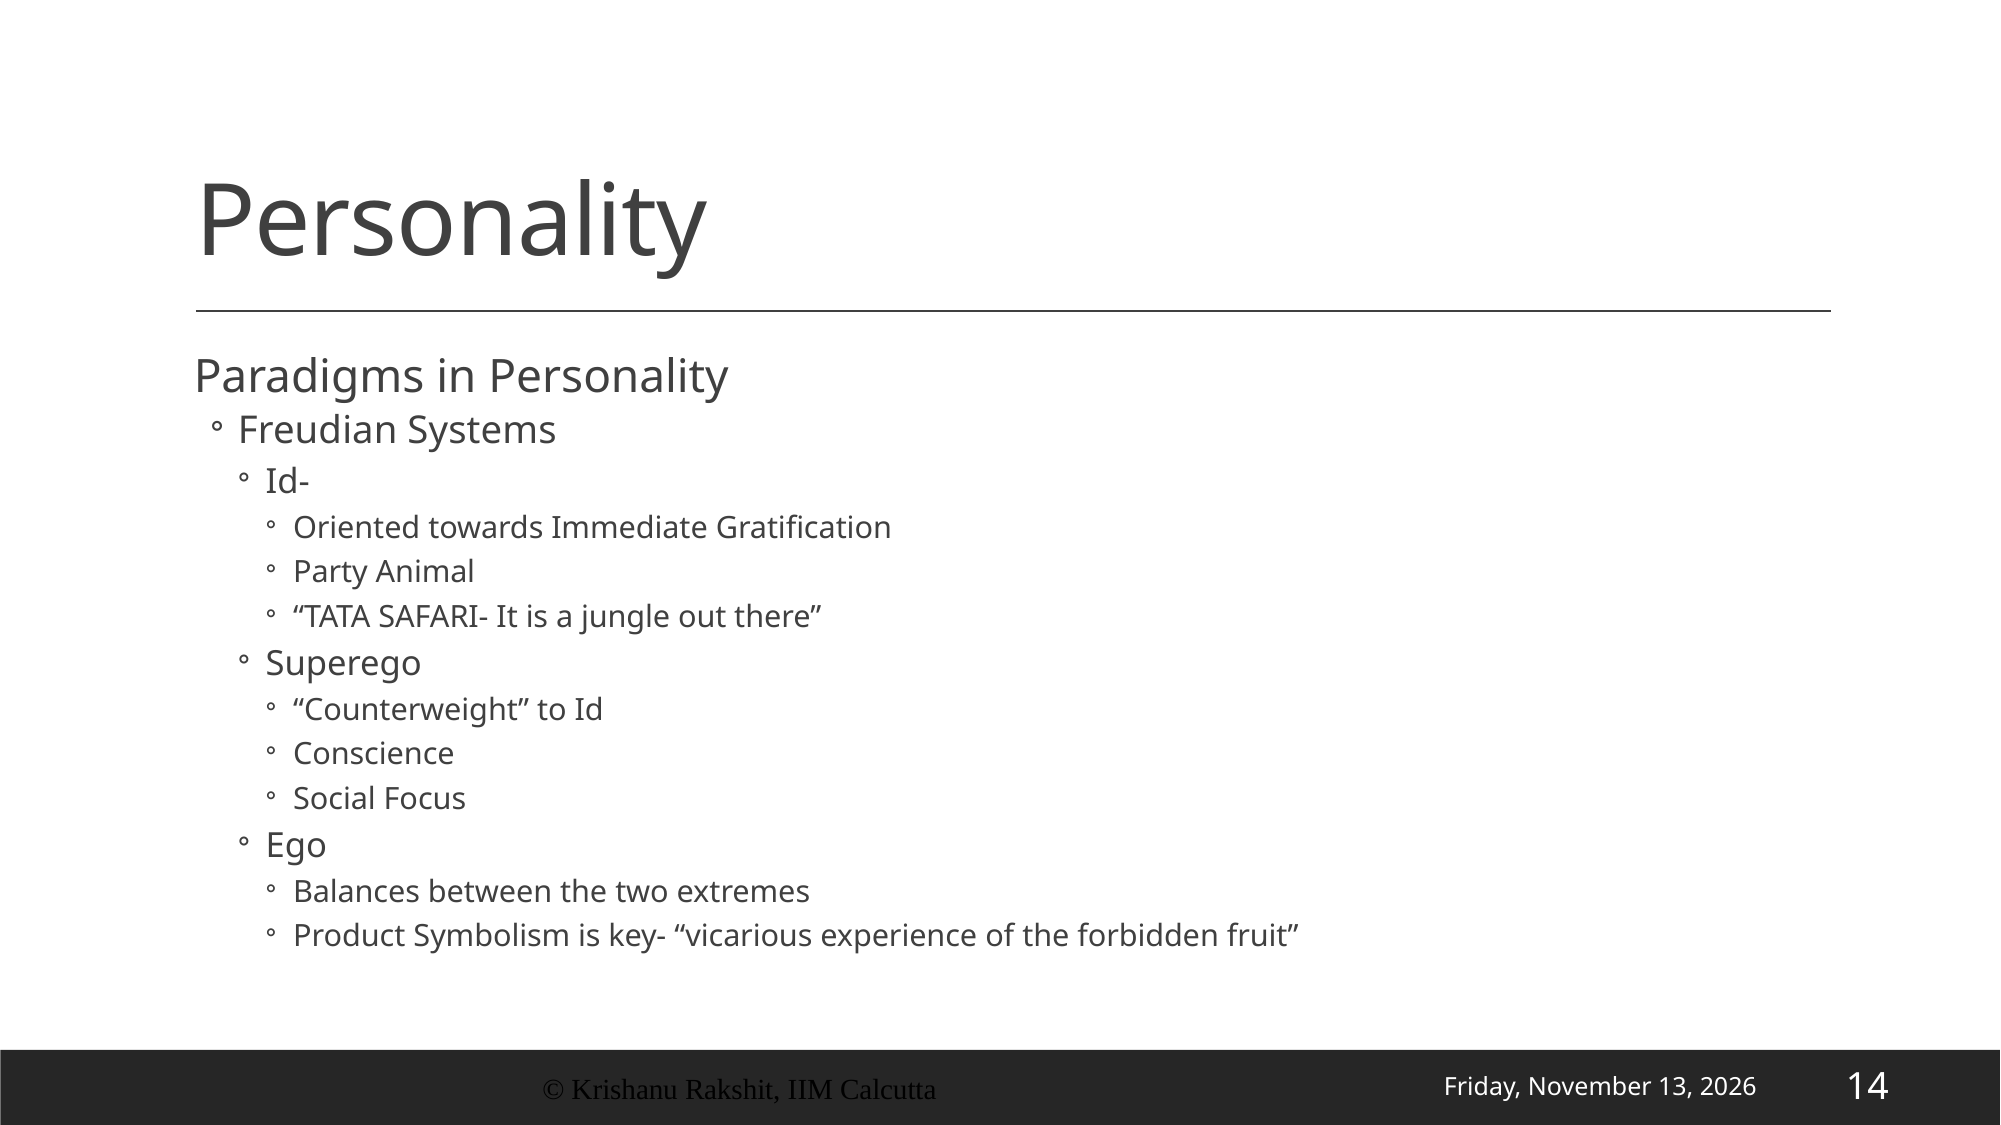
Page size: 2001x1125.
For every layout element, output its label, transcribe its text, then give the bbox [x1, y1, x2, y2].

slide_number 14 [1803, 1057, 1932, 1118]
title Personality [180, 47, 1830, 285]
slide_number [1348, 1057, 1773, 1118]
list Paradigms in Personality Freudian Systems Id- Oriented towards Immediate Gratification Party Animal “TATA SAFARI- It is a jungle out there” Superego “Counterweight” to Id Conscience Social Focus Ego Balances between the two extremes Product Symbolism is key- “vicarious experience of the forbidden fruit” [180, 345, 1830, 963]
footer © Krishanu Rakshit, IIM Calcutta [180, 1057, 1299, 1118]
